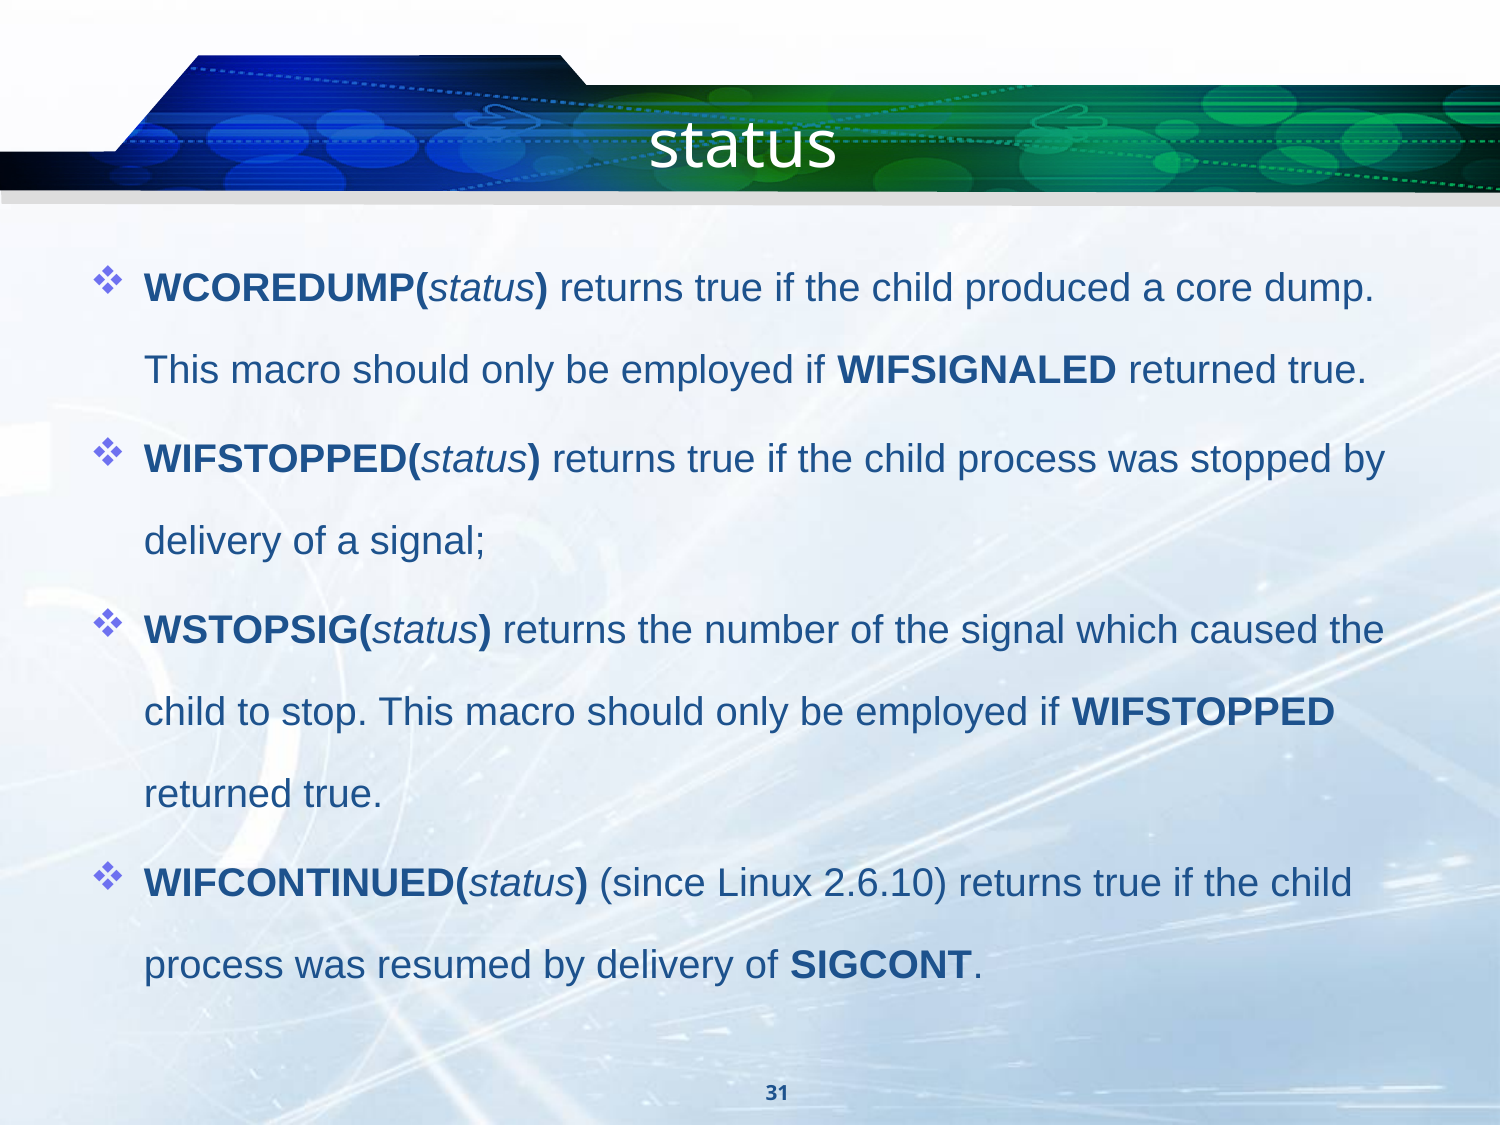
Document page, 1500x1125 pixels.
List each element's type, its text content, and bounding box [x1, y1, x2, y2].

picture [0, 0, 1500, 1125]
list WCOREDUMP(status) returns true if the child produced a core dump. This macro should only be employed if WIFSIGNALED returned true. WIFSTOPPED(status) returns true if the child process was stopped by delivery of a signal; WSTOPSIG(status) returns the number of the signal which caused the child to stop. This macro should only be employed if WIFSTOPPED returned true. WIFCONTINUED(status) (since Linux 2.6.10) returns true if the child process was resumed by delivery of SIGCONT. [74, 220, 1426, 1064]
slide_number 31 [602, 1072, 953, 1125]
title status [99, 94, 1388, 188]
